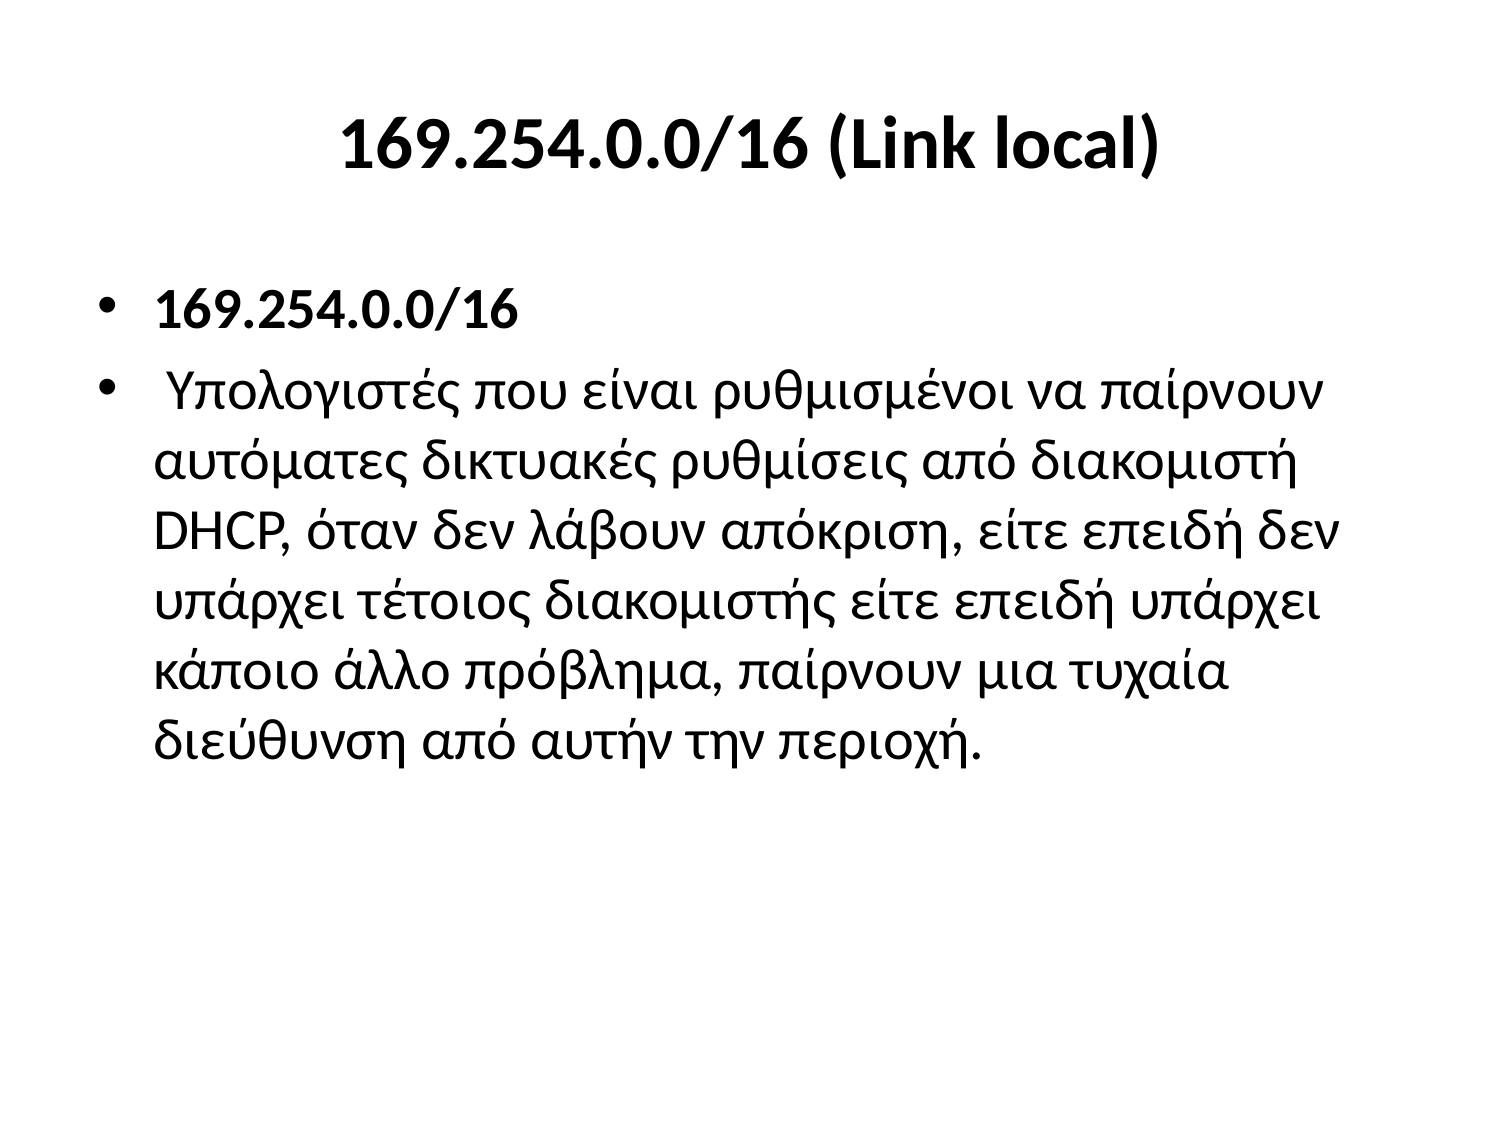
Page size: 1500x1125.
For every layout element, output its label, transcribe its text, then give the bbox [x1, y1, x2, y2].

list 169.254.0.0/16 Υπολογιστές που είναι ρυθμισμένοι να παίρνουν αυτόματες δικτυακές ρυθμίσεις από διακομιστή DHCP, όταν δεν λάβουν απόκριση, είτε επειδή δεν υπάρχει τέτοιος διακομιστής είτε επειδή υπάρχει κάποιο άλλο πρόβλημα, παίρνουν μια τυχαία διεύθυνση από αυτήν την περιοχή. [82, 262, 1454, 1005]
title 169.254.0.0/16 (Link local) [75, 45, 1425, 233]
